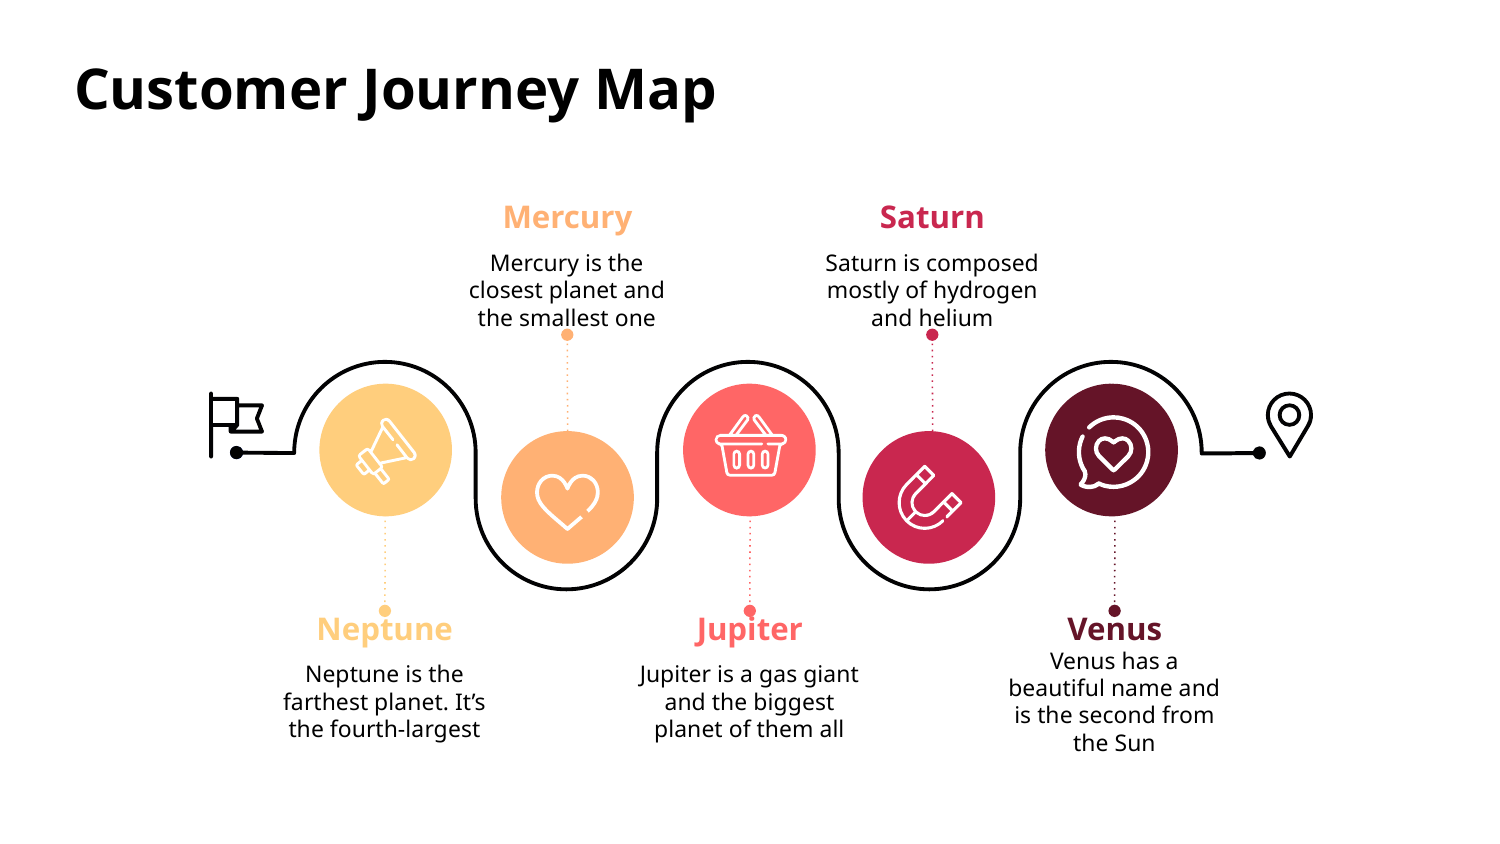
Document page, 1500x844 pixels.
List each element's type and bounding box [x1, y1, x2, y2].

text_box [781, 182, 1084, 335]
text_box [964, 593, 1266, 747]
text_box [688, 359, 808, 382]
text_box [599, 593, 901, 747]
text_box [854, 423, 1004, 572]
text_box [312, 383, 459, 517]
text_box [509, 572, 623, 592]
text_box [1051, 359, 1171, 382]
text_box [324, 359, 445, 382]
text_box [230, 402, 307, 460]
text_box [862, 431, 996, 564]
text_box [1182, 393, 1260, 460]
text_box [820, 394, 1039, 592]
text_box [209, 391, 264, 459]
text_box [464, 404, 495, 558]
text_box [500, 430, 635, 565]
text_box [1265, 391, 1314, 459]
text_box [639, 393, 677, 557]
text_box [1044, 383, 1179, 517]
text_box [682, 383, 816, 517]
text_box [234, 593, 536, 747]
text_box [897, 464, 963, 530]
text_box [416, 182, 719, 335]
